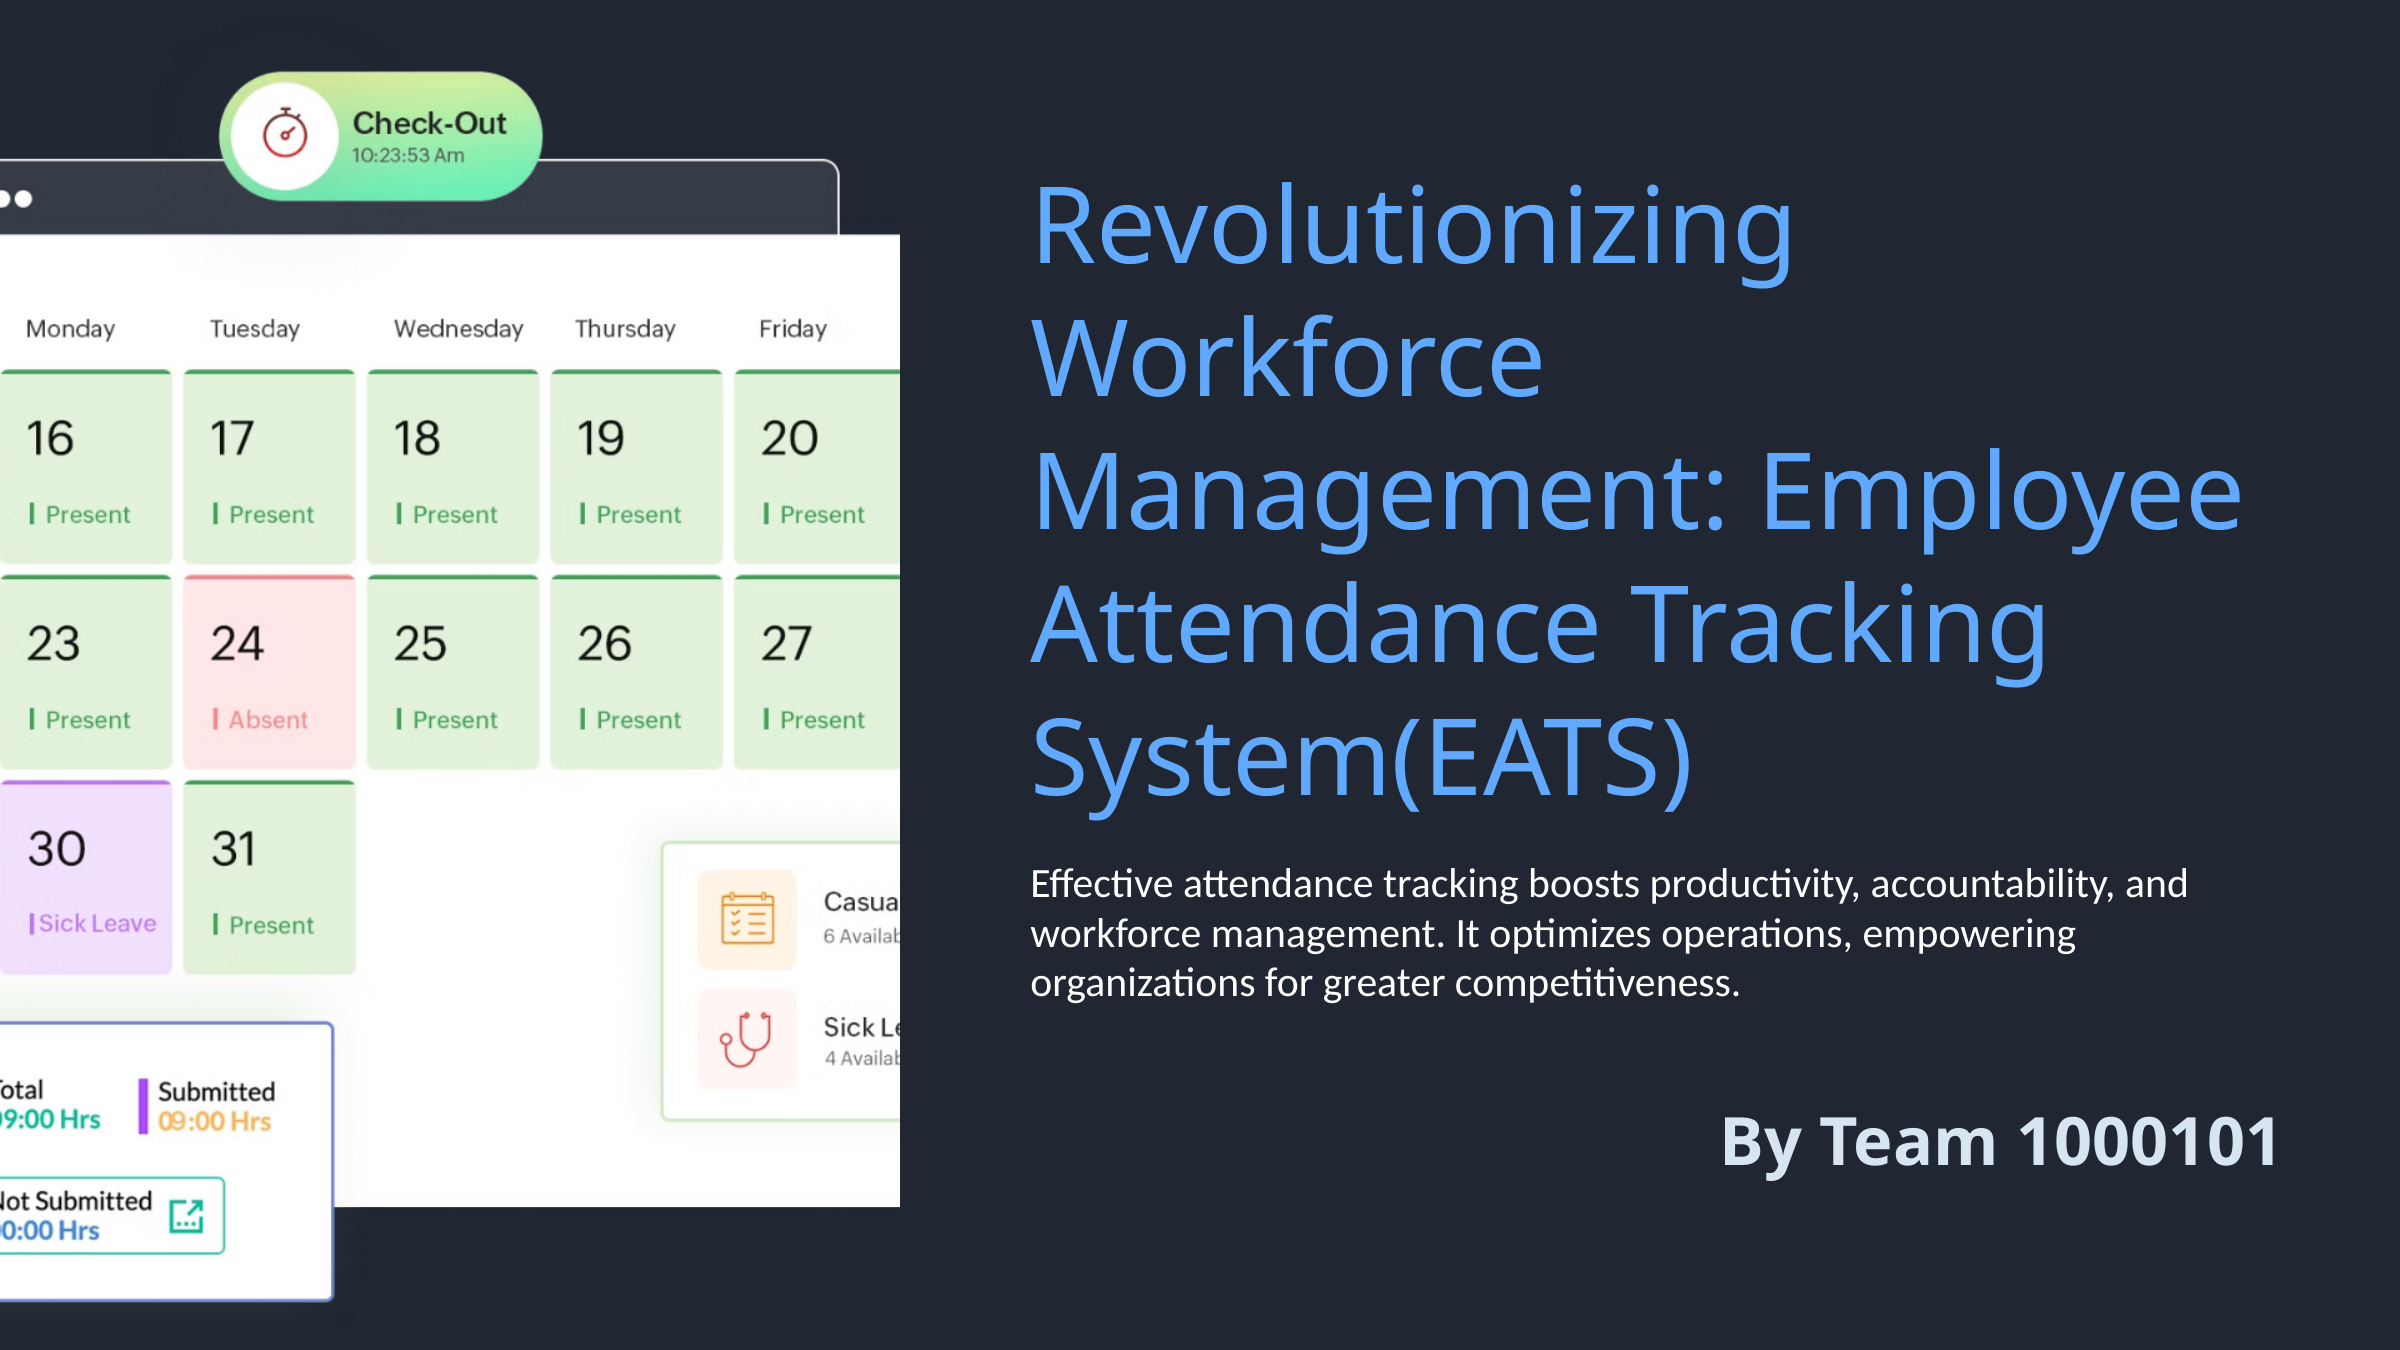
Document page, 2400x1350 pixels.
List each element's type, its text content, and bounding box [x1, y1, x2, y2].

text_box [900, 0, 2400, 1350]
text_box Effective attendance tracking boosts productivity, accountability, and workforce management. It optimizes operations, empowering organizations for greater competitiveness. [1015, 849, 2285, 1047]
text_box Revolutionizing Workforce Management: Employee Attendance Tracking System(EATS) [1015, 144, 2285, 677]
picture [0, 0, 900, 1350]
text_box By Team 1000101 [1705, 1117, 1971, 1172]
